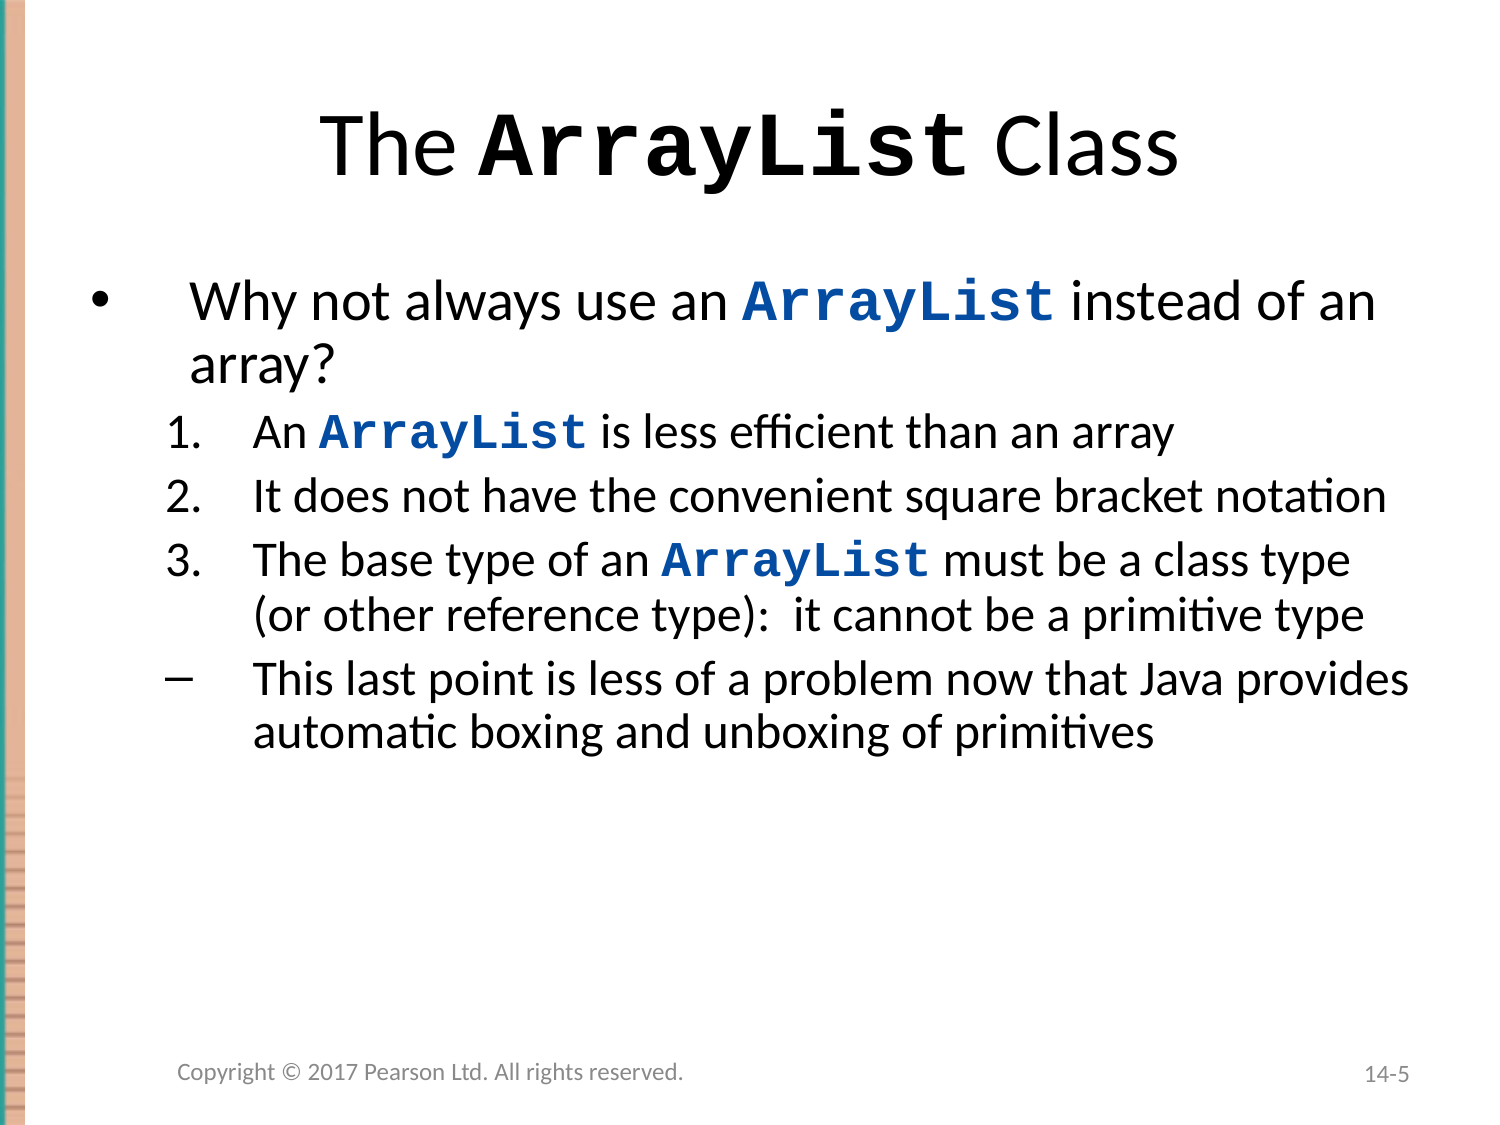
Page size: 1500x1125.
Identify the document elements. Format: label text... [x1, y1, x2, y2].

list Why not always use an ArrayList instead of an array? An ArrayList is less efficient than an array It does not have the convenient square bracket notation The base type of an ArrayList must be a class type (or other reference type): it cannot be a primitive type This last point is less of a problem now that Java provides automatic boxing and unboxing of primitives [75, 262, 1425, 1005]
footer Copyright © 2017 Pearson Ltd. All rights reserved. [75, 1040, 788, 1100]
title The ArrayList Class [75, 45, 1425, 233]
picture [0, 0, 25, 1125]
slide_number 14-5 [1074, 1042, 1425, 1103]
